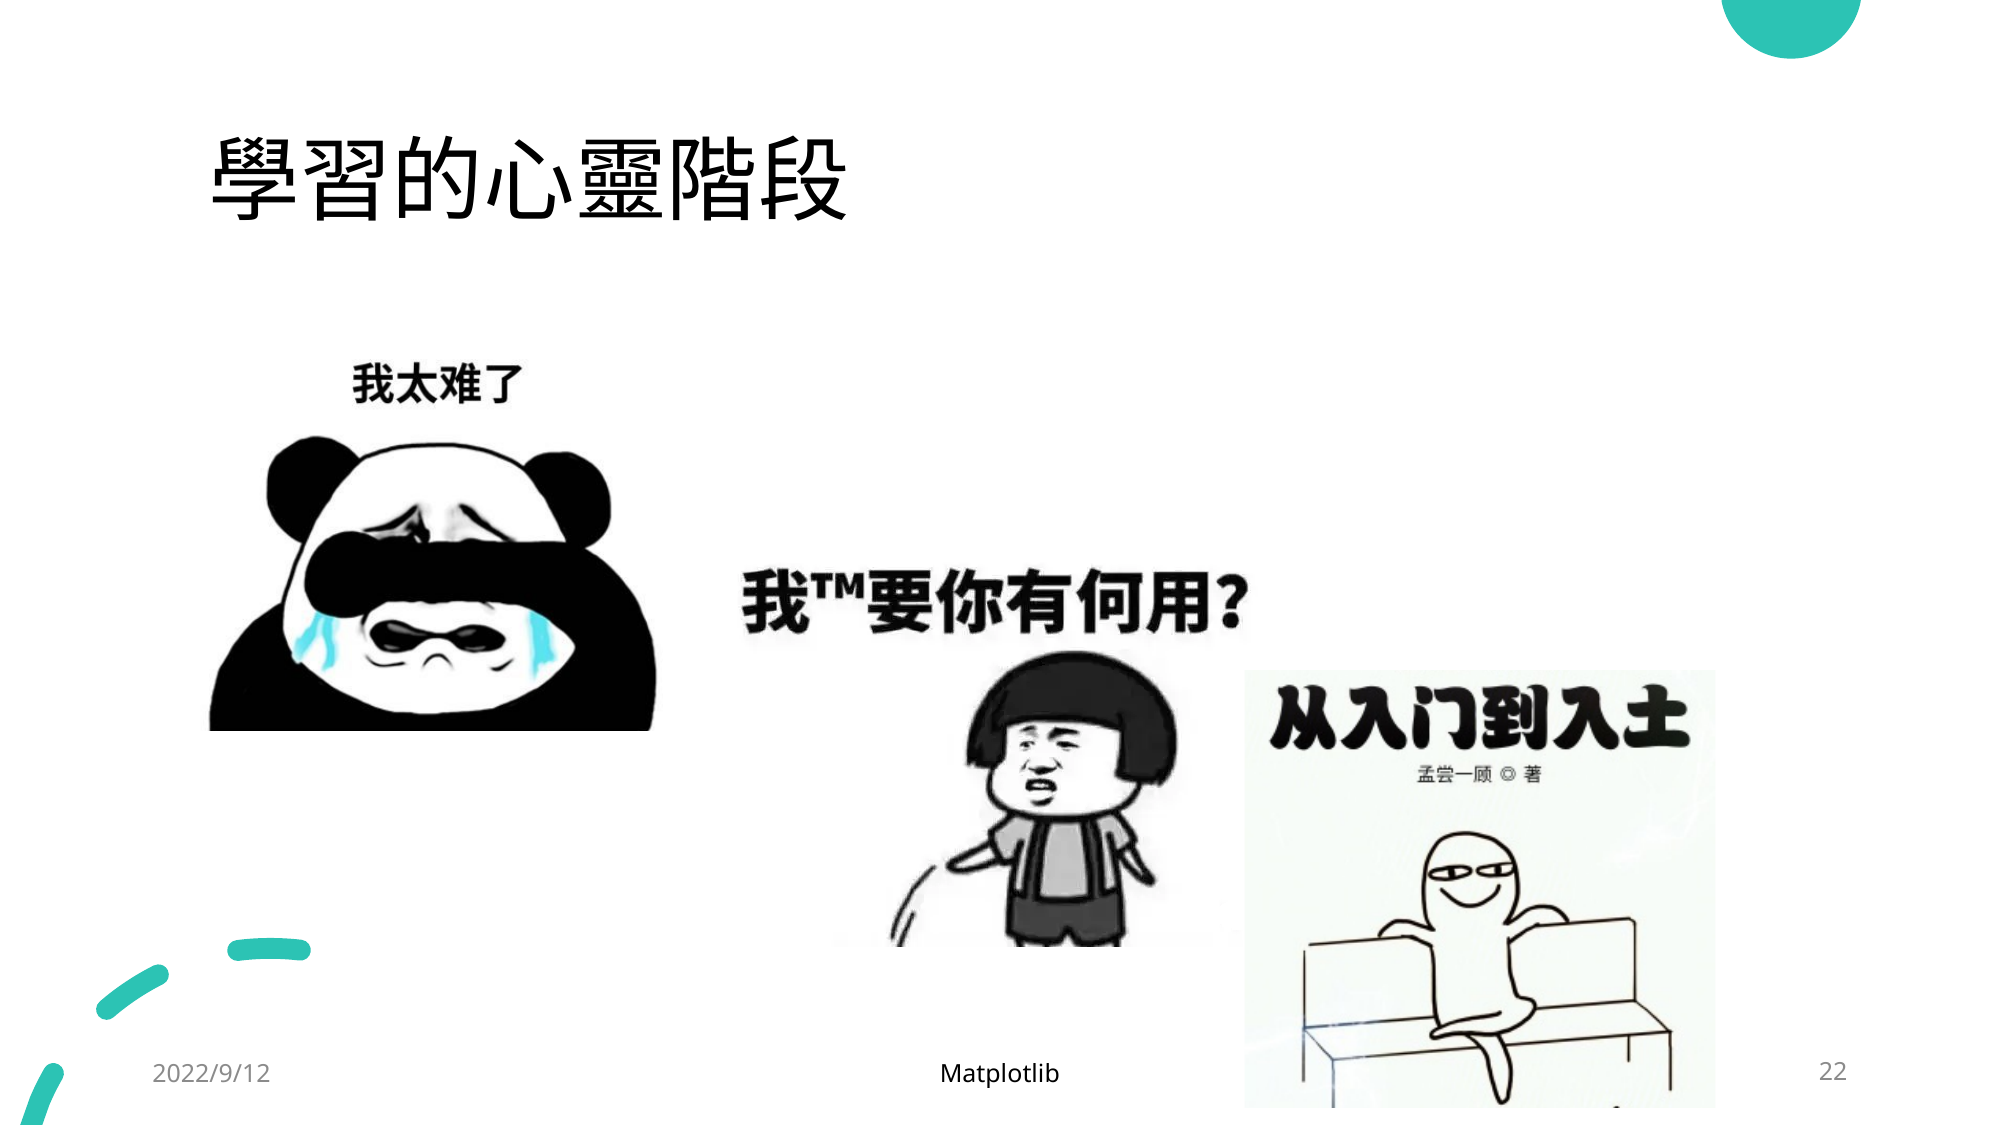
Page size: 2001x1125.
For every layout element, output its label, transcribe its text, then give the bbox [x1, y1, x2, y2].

picture [737, 492, 1716, 1108]
slide_number 22 [1716, 1042, 1863, 1103]
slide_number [137, 1042, 588, 1103]
picture [193, 292, 674, 731]
footer Matplotlib [662, 1042, 1244, 1103]
title 學習的心靈階段 [193, 74, 1919, 293]
